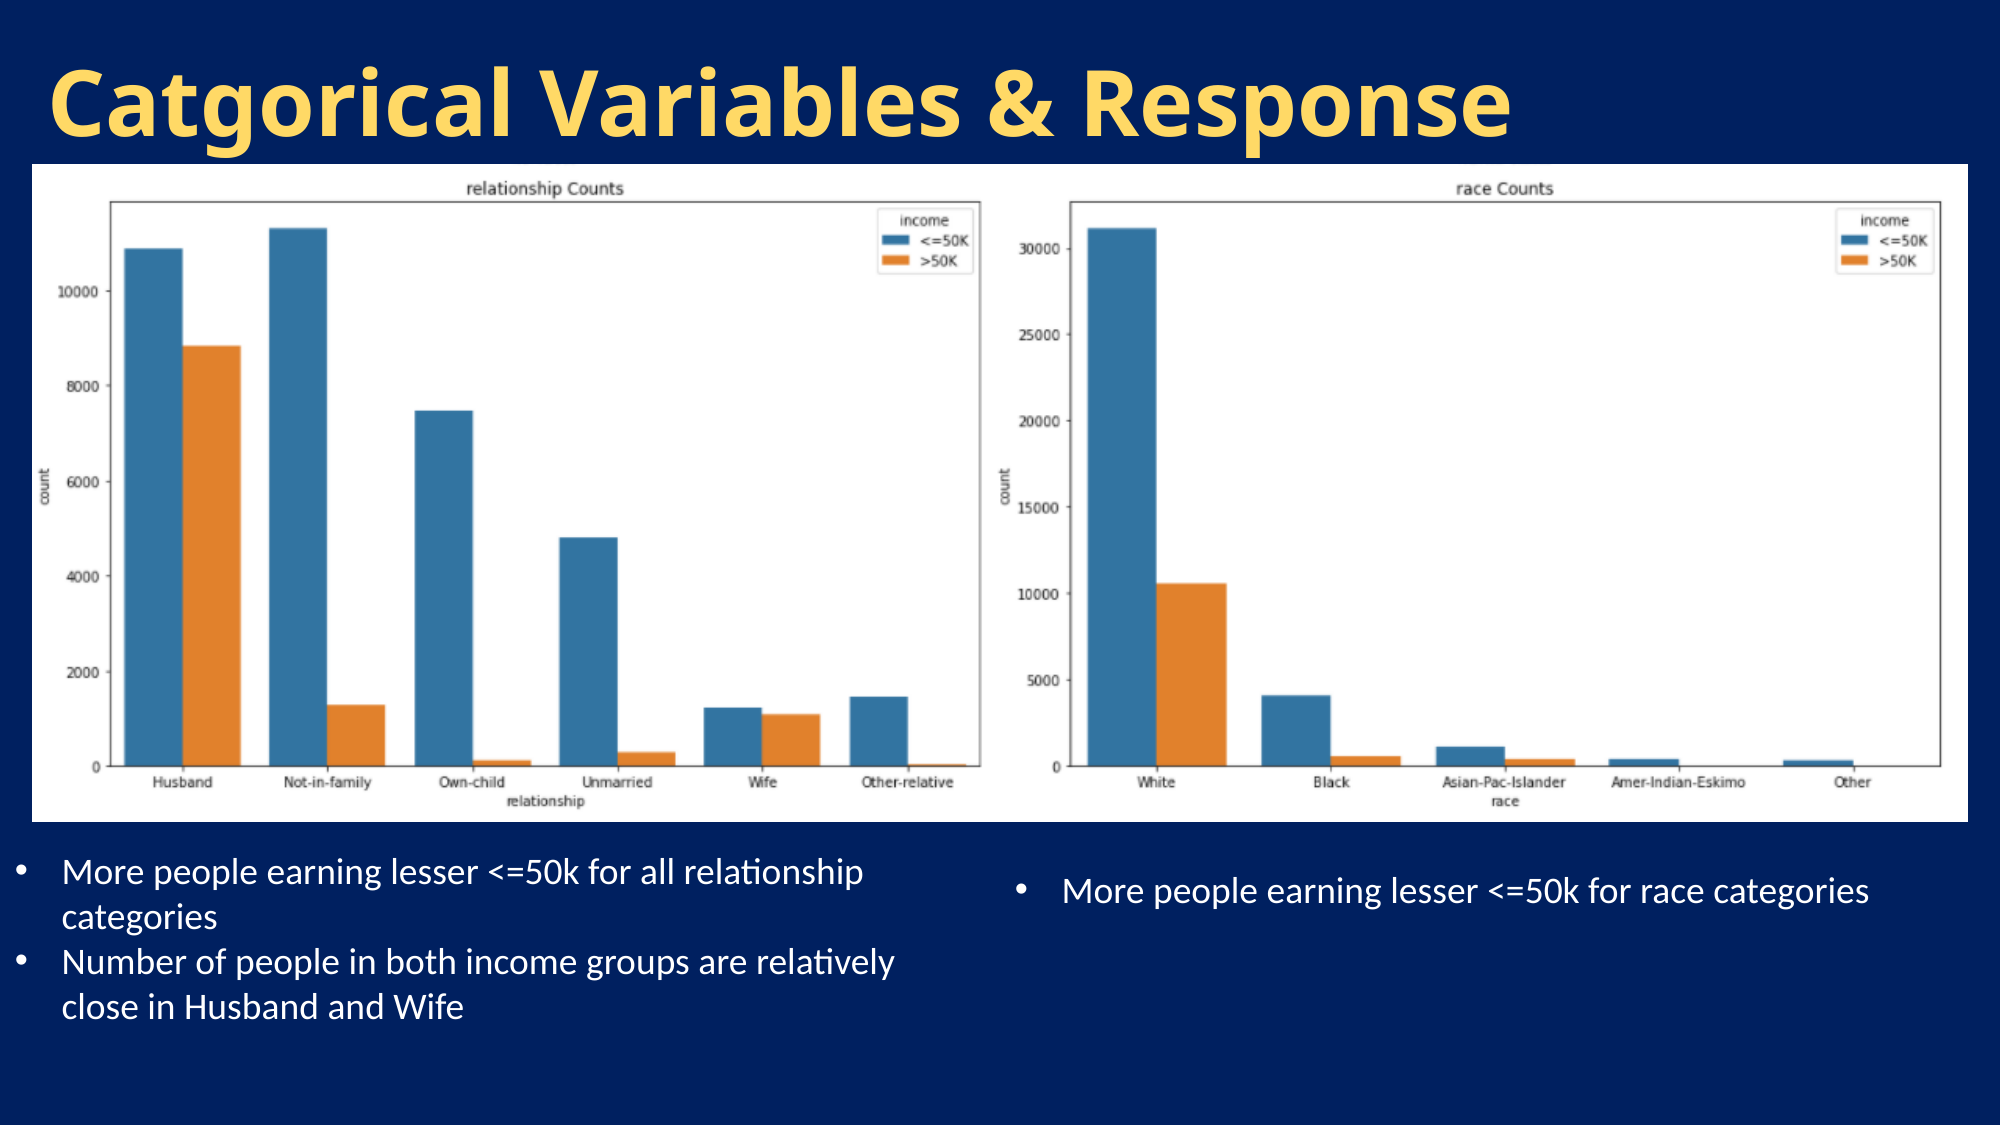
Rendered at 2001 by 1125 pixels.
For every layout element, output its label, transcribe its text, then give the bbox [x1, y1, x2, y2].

title Catgorical Variables & Response [32, 0, 1757, 164]
text_box More people earning lesser <=50k for race categories [999, 858, 1962, 919]
picture [31, 164, 1968, 822]
text_box More people earning lesser <=50k for all relationship categories Number of people in both income groups are relatively close in Husband and Wife [0, 839, 962, 1125]
